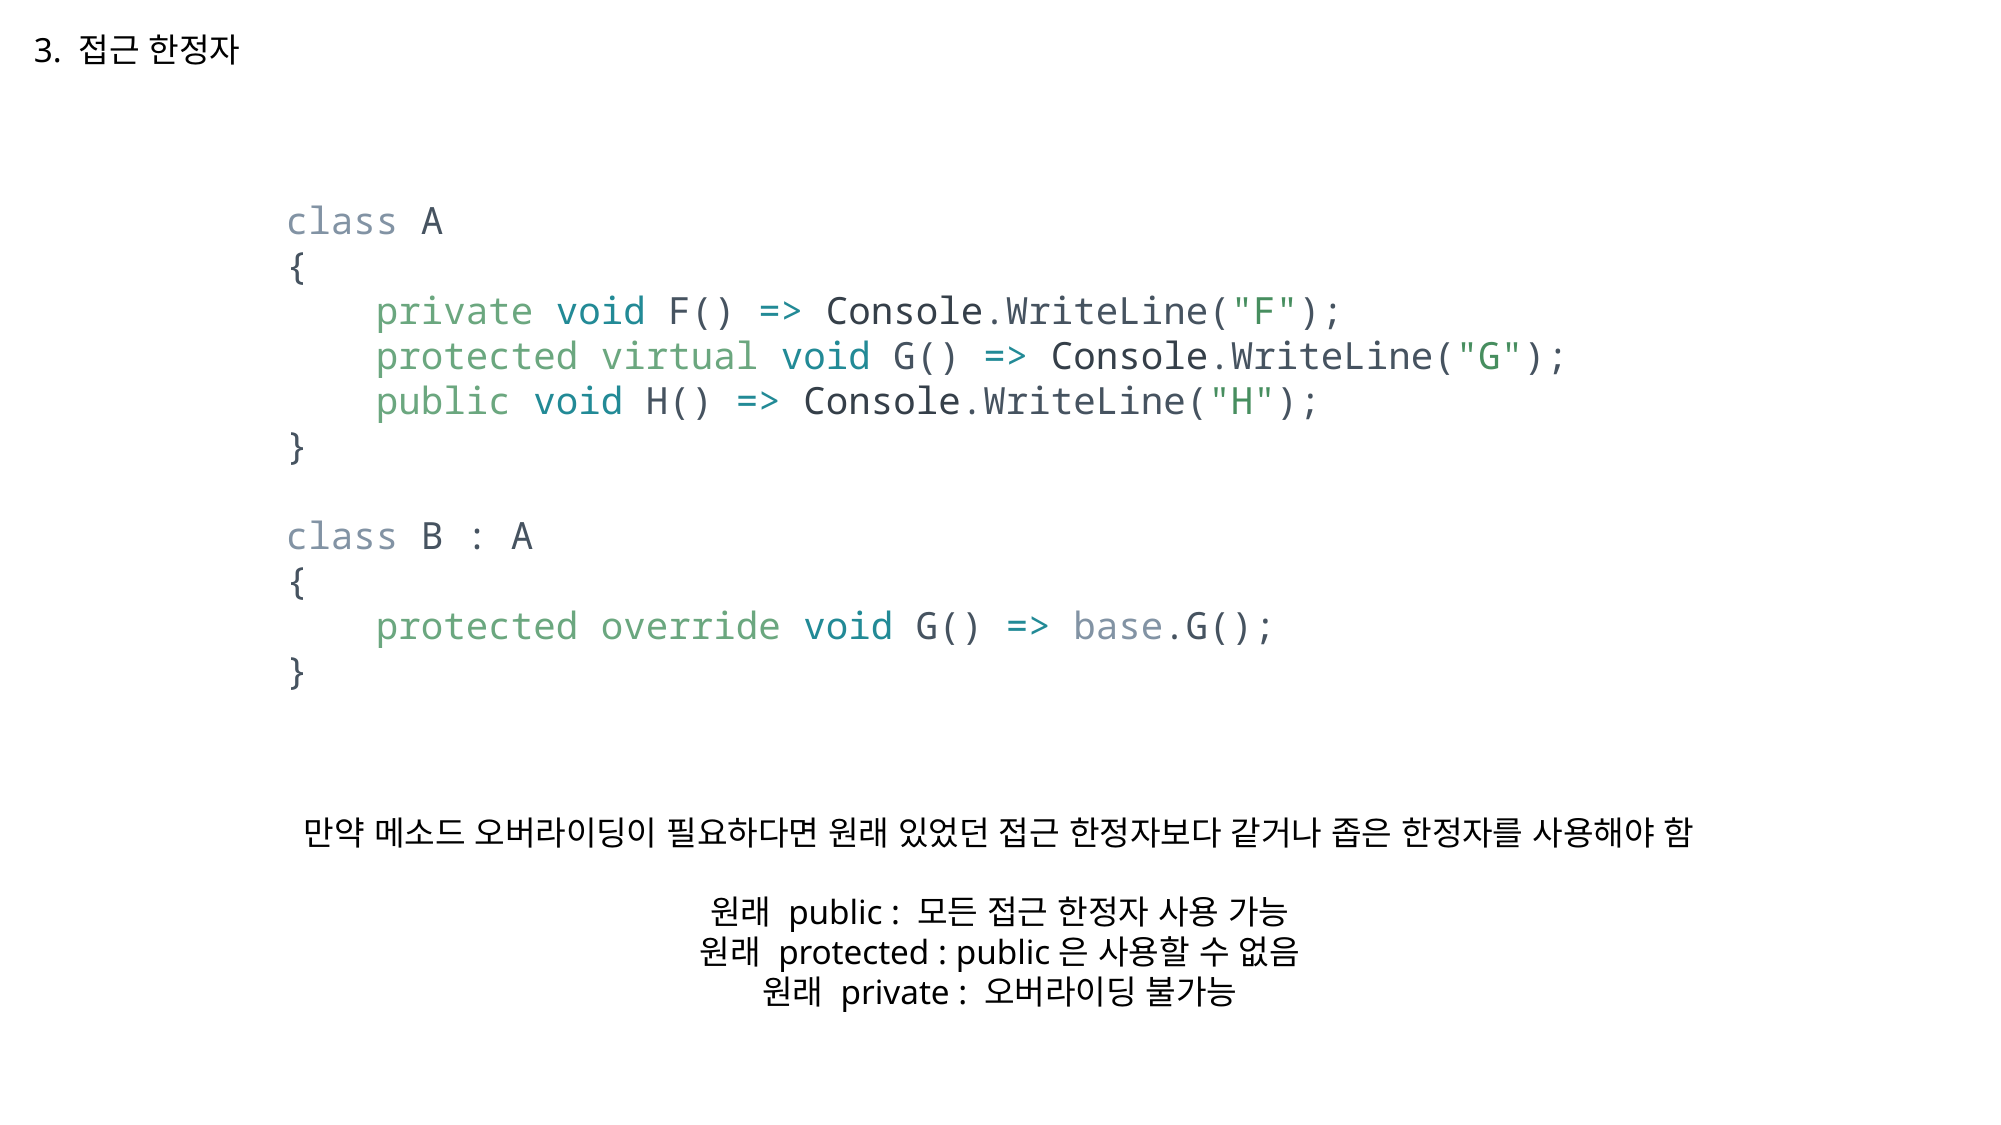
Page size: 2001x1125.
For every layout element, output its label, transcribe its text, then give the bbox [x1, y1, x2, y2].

text_box class A { private void F() => Console.WriteLine("F"); protected virtual void G() => Console.WriteLine("G"); public void H() => Console.WriteLine("H"); } class B : A { protected override void G() => base.G(); } [271, 190, 1729, 700]
text_box 만약 메소드 오버라이딩이 필요하다면 원래 있었던 접근 한정자보다 같거나 좁은 한정자를 사용해야 함 원래 public : 모든 접근 한정자 사용 가능 원래 protected : public은 사용할 수 없음 원래 private : 오버라이딩 불가능 [289, 804, 1711, 1019]
text_box 3. 접근 한정자 [19, 21, 256, 77]
